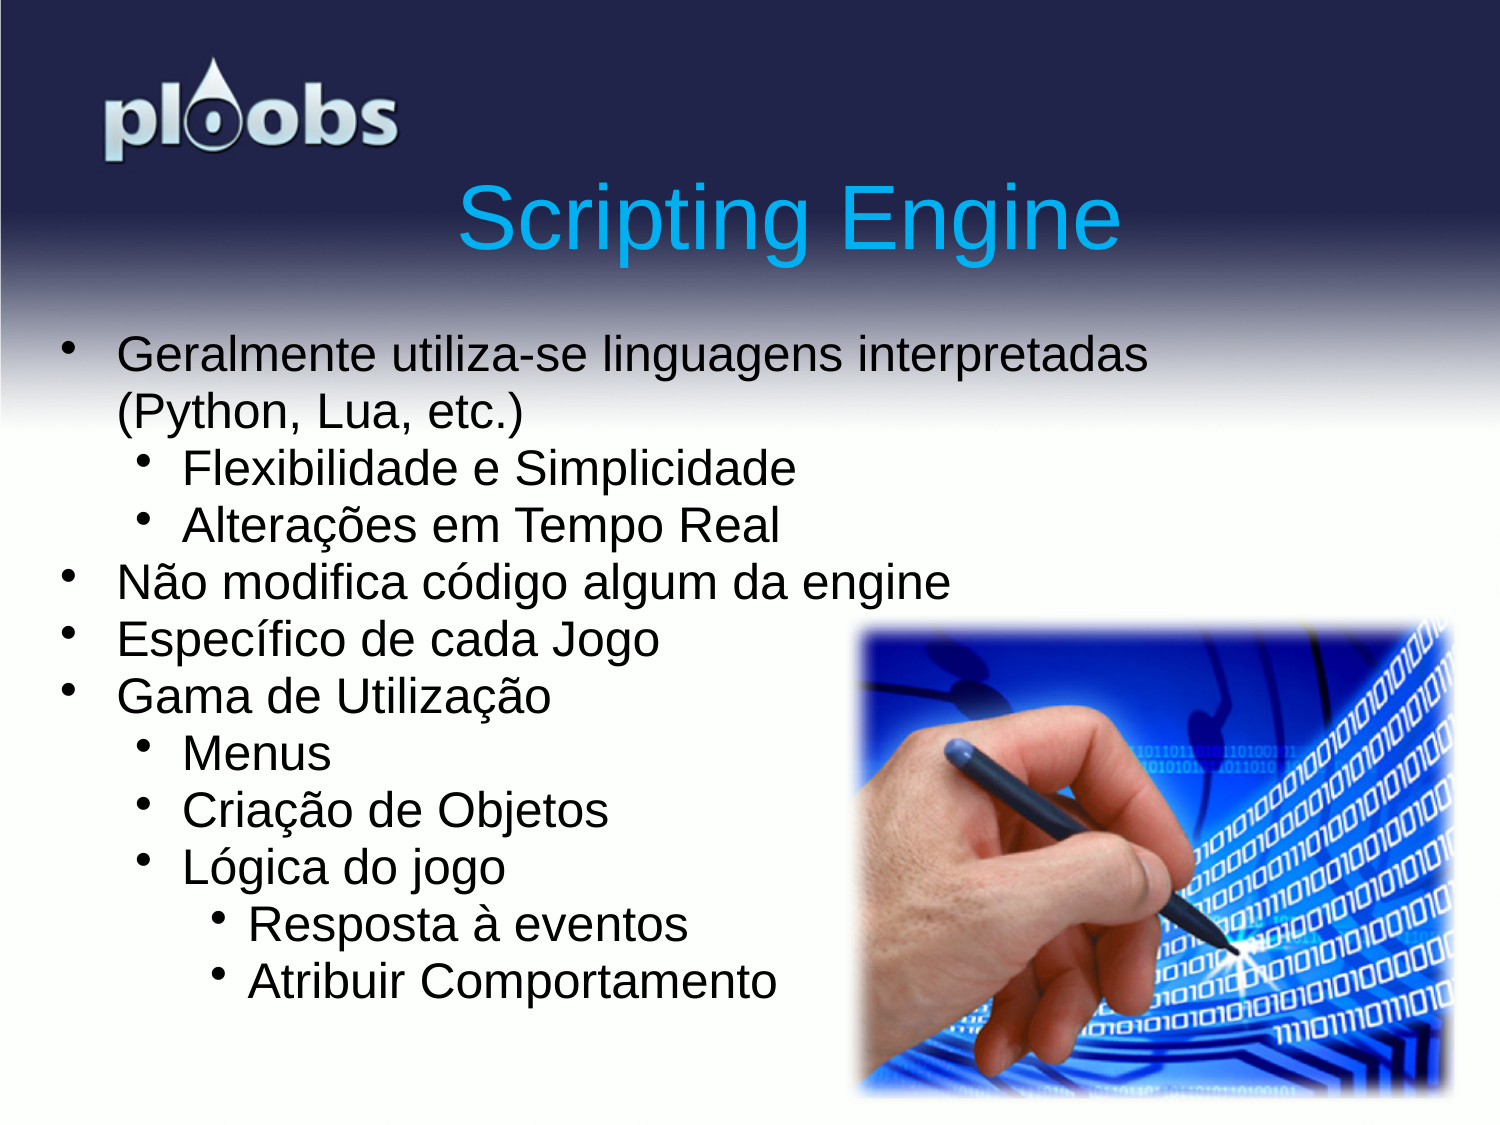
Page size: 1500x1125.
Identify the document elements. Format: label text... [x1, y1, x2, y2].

title Scripting Engine [121, 165, 1459, 339]
picture [0, 0, 1500, 1125]
text_box Geralmente utiliza-se linguagens interpretadas (Python, Lua, etc.) Flexibilidade e Simplicidade Alterações em Tempo Real Não modifica código algum da engine Específico de cada Jogo Gama de Utilização Menus Criação de Objetos Lógica do jogo Resposta à eventos Atribuir Comportamento [41, 326, 1329, 1125]
